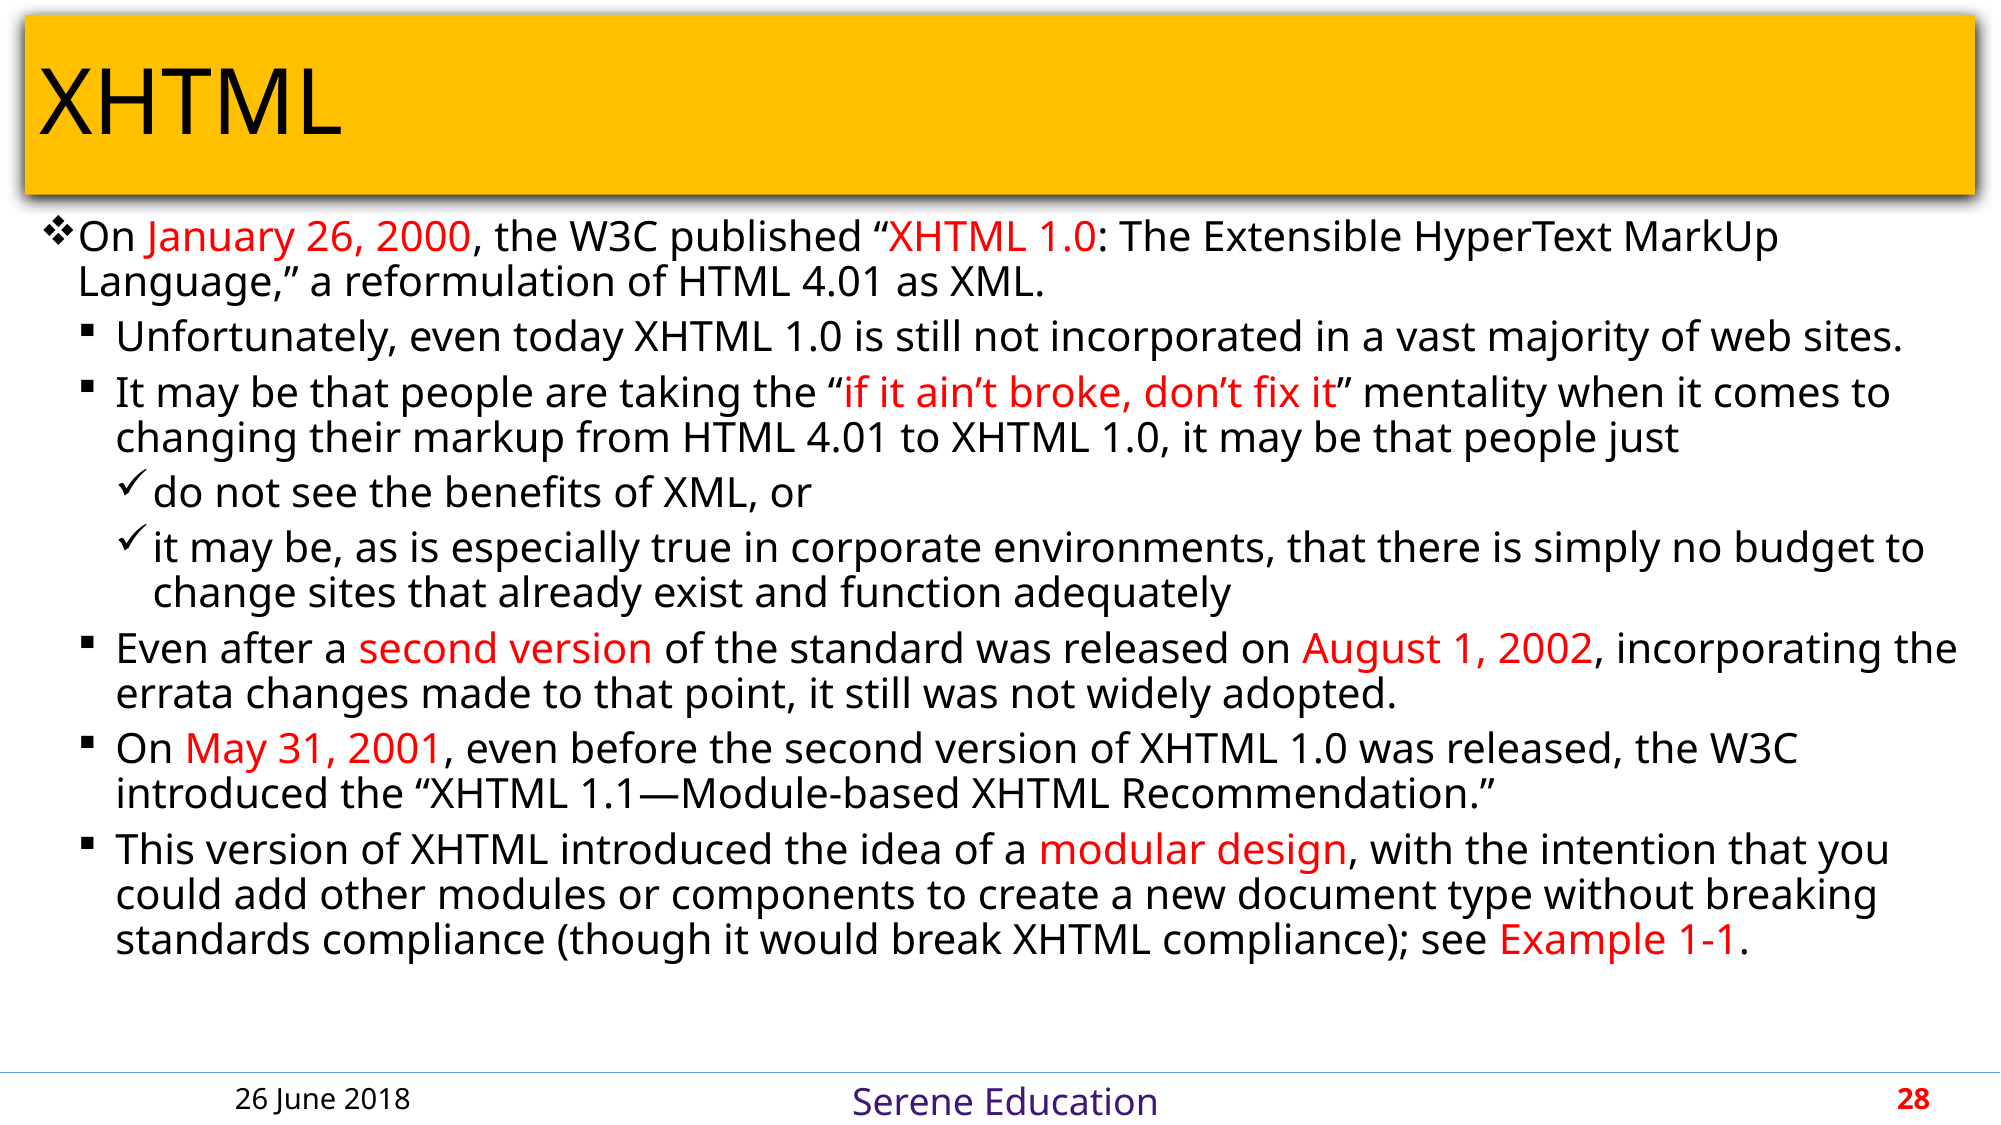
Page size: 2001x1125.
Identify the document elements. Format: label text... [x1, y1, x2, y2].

list On January 26, 2000, the W3C published “XHTML 1.0: The Extensible HyperText MarkUp Language,” a reformulation of HTML 4.01 as XML. Unfortunately, even today XHTML 1.0 is still not incorporated in a vast majority of web sites. It may be that people are taking the “if it ain’t broke, don’t fix it” mentality when it comes to changing their markup from HTML 4.01 to XHTML 1.0, it may be that people just do not see the benefits of XML, or it may be, as is especially true in corporate environments, that there is simply no budget to change sites that already exist and function adequately Even after a second version of the standard was released on August 1, 2002, incorporating the errata changes made to that point, it still was not widely adopted. On May 31, 2001, even before the second version of XHTML 1.0 was released, the W3C introduced the “XHTML 1.1—Module-based XHTML Recommendation.” This version of XHTML introduced the idea of a modular design, with the intention that you could add other modules or components to create a new document type without breaking standards compliance (though it would break XHTML compliance); see Example 1-1. [24, 208, 1975, 1063]
title XHTML [24, 14, 1975, 195]
slide_number 28 [1495, 1072, 1946, 1115]
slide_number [220, 1072, 671, 1115]
